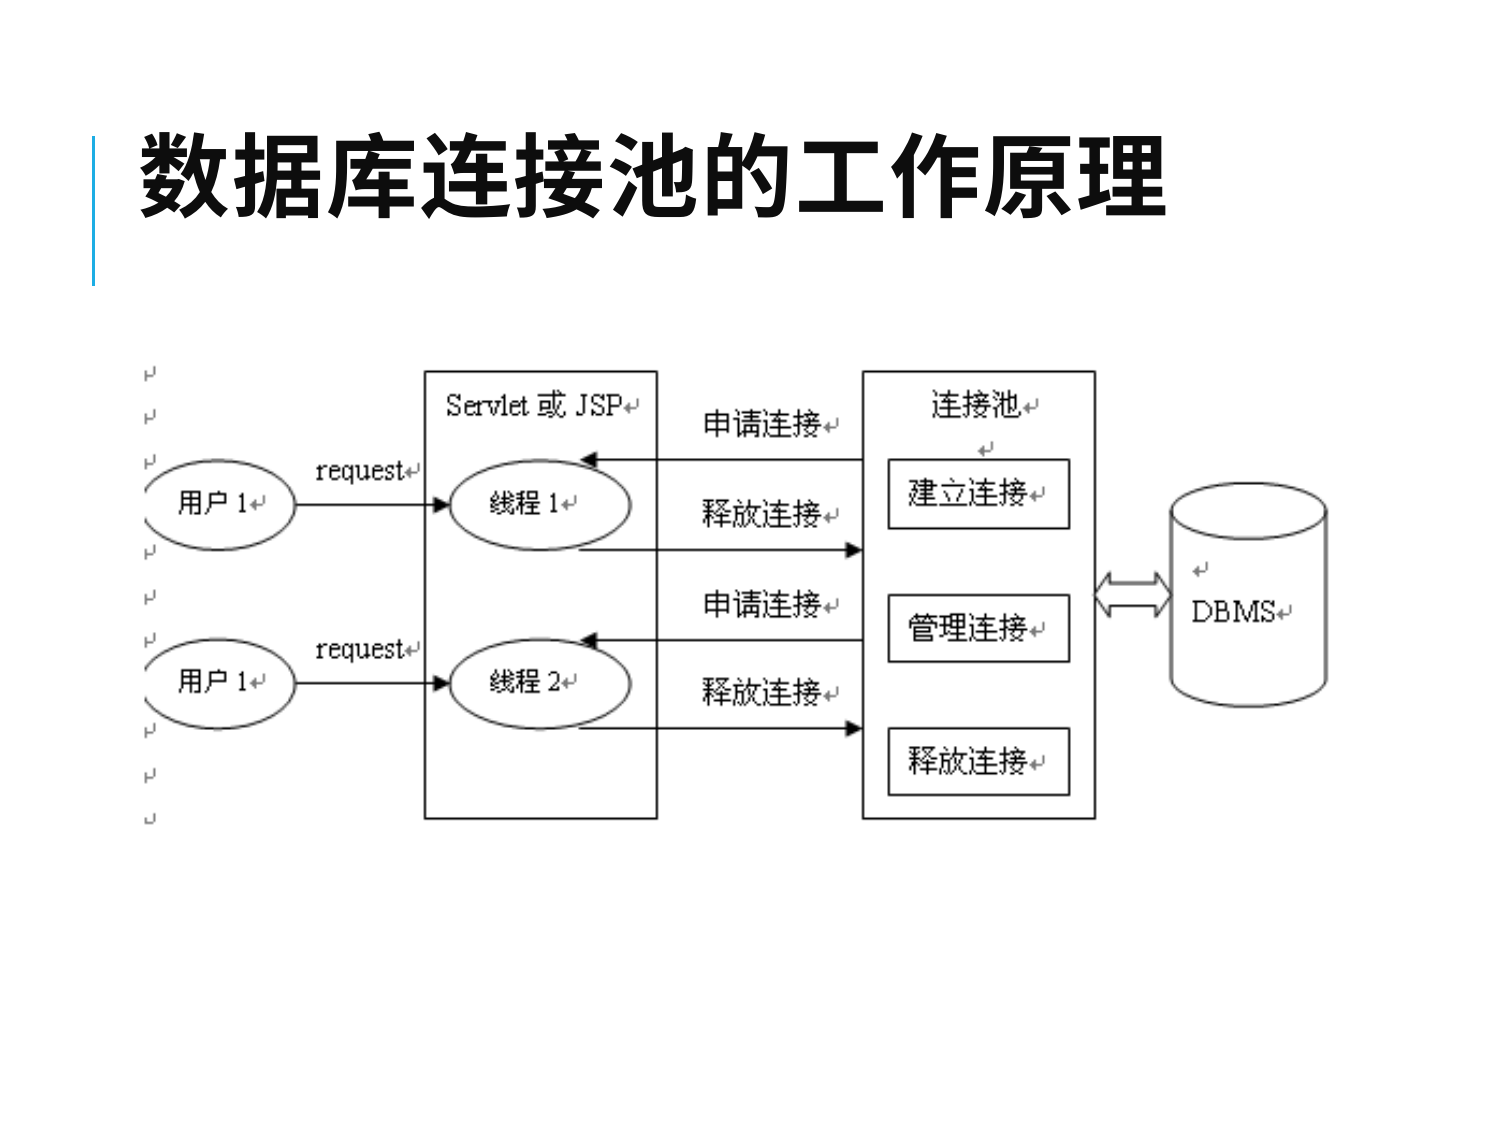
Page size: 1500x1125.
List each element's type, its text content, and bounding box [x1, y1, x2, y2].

title 数据库连接池的工作原理 [123, 113, 1474, 255]
picture [141, 355, 1335, 831]
